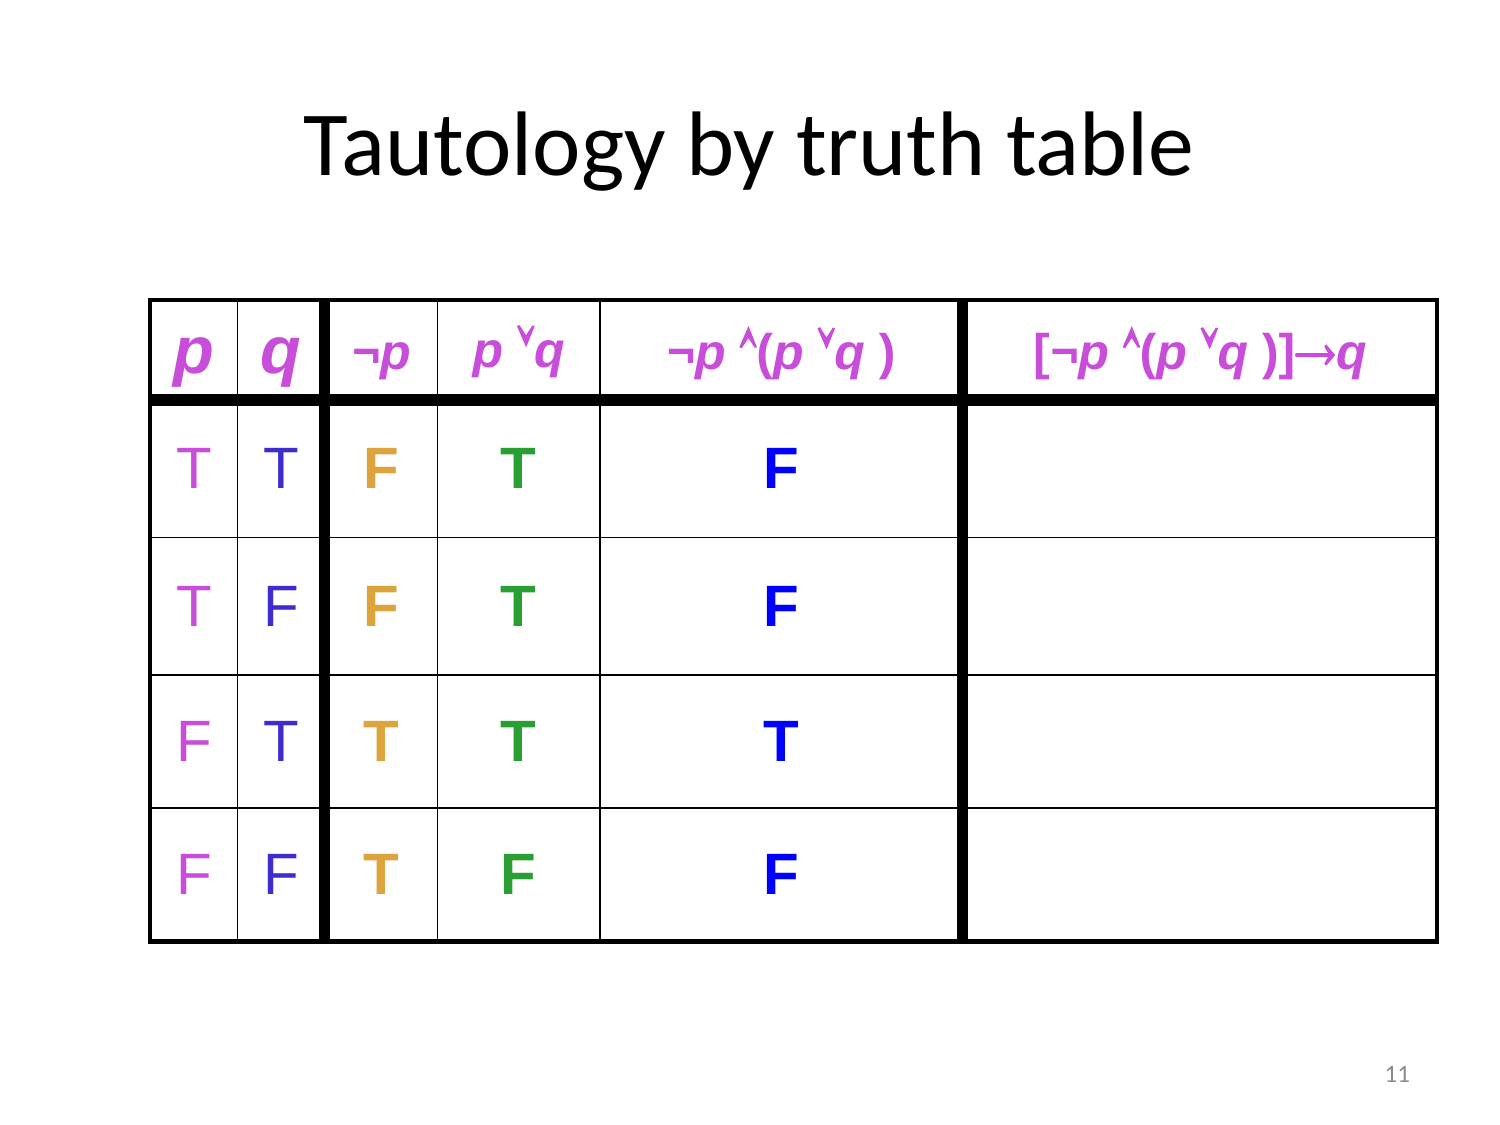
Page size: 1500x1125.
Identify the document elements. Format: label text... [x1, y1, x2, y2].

table_cell F [330, 538, 437, 674]
table_cell T [330, 676, 437, 807]
title Tautology by truth table [74, 44, 1426, 233]
table_cell F [152, 676, 237, 807]
table_header ¬p (p q ) [601, 302, 957, 394]
table_cell T [238, 676, 319, 807]
table_cell T [238, 406, 319, 537]
table_cell T [438, 676, 599, 807]
table_cell T [330, 809, 437, 939]
table_header [¬p (p q )]q [968, 302, 1435, 394]
table_cell F [152, 809, 237, 939]
table_cell F [601, 809, 957, 939]
table_header q [238, 302, 319, 394]
table_cell F [601, 406, 957, 537]
table_cell T [152, 406, 237, 537]
slide_number 11 [1074, 1042, 1425, 1103]
table_cell T [152, 538, 237, 674]
table_cell [968, 676, 1435, 807]
table_cell [968, 406, 1435, 537]
table_cell F [438, 809, 599, 939]
table_cell F [330, 406, 437, 537]
table_header p q [438, 302, 599, 394]
table_cell [968, 538, 1435, 674]
table_cell F [238, 809, 319, 939]
table_cell T [438, 406, 599, 537]
table_cell F [601, 538, 957, 674]
table_header p [152, 302, 237, 394]
table_header ¬p [330, 302, 437, 394]
table_cell T [601, 676, 957, 807]
table_cell F [238, 538, 319, 674]
table_cell [968, 809, 1435, 939]
table_cell T [438, 538, 599, 674]
